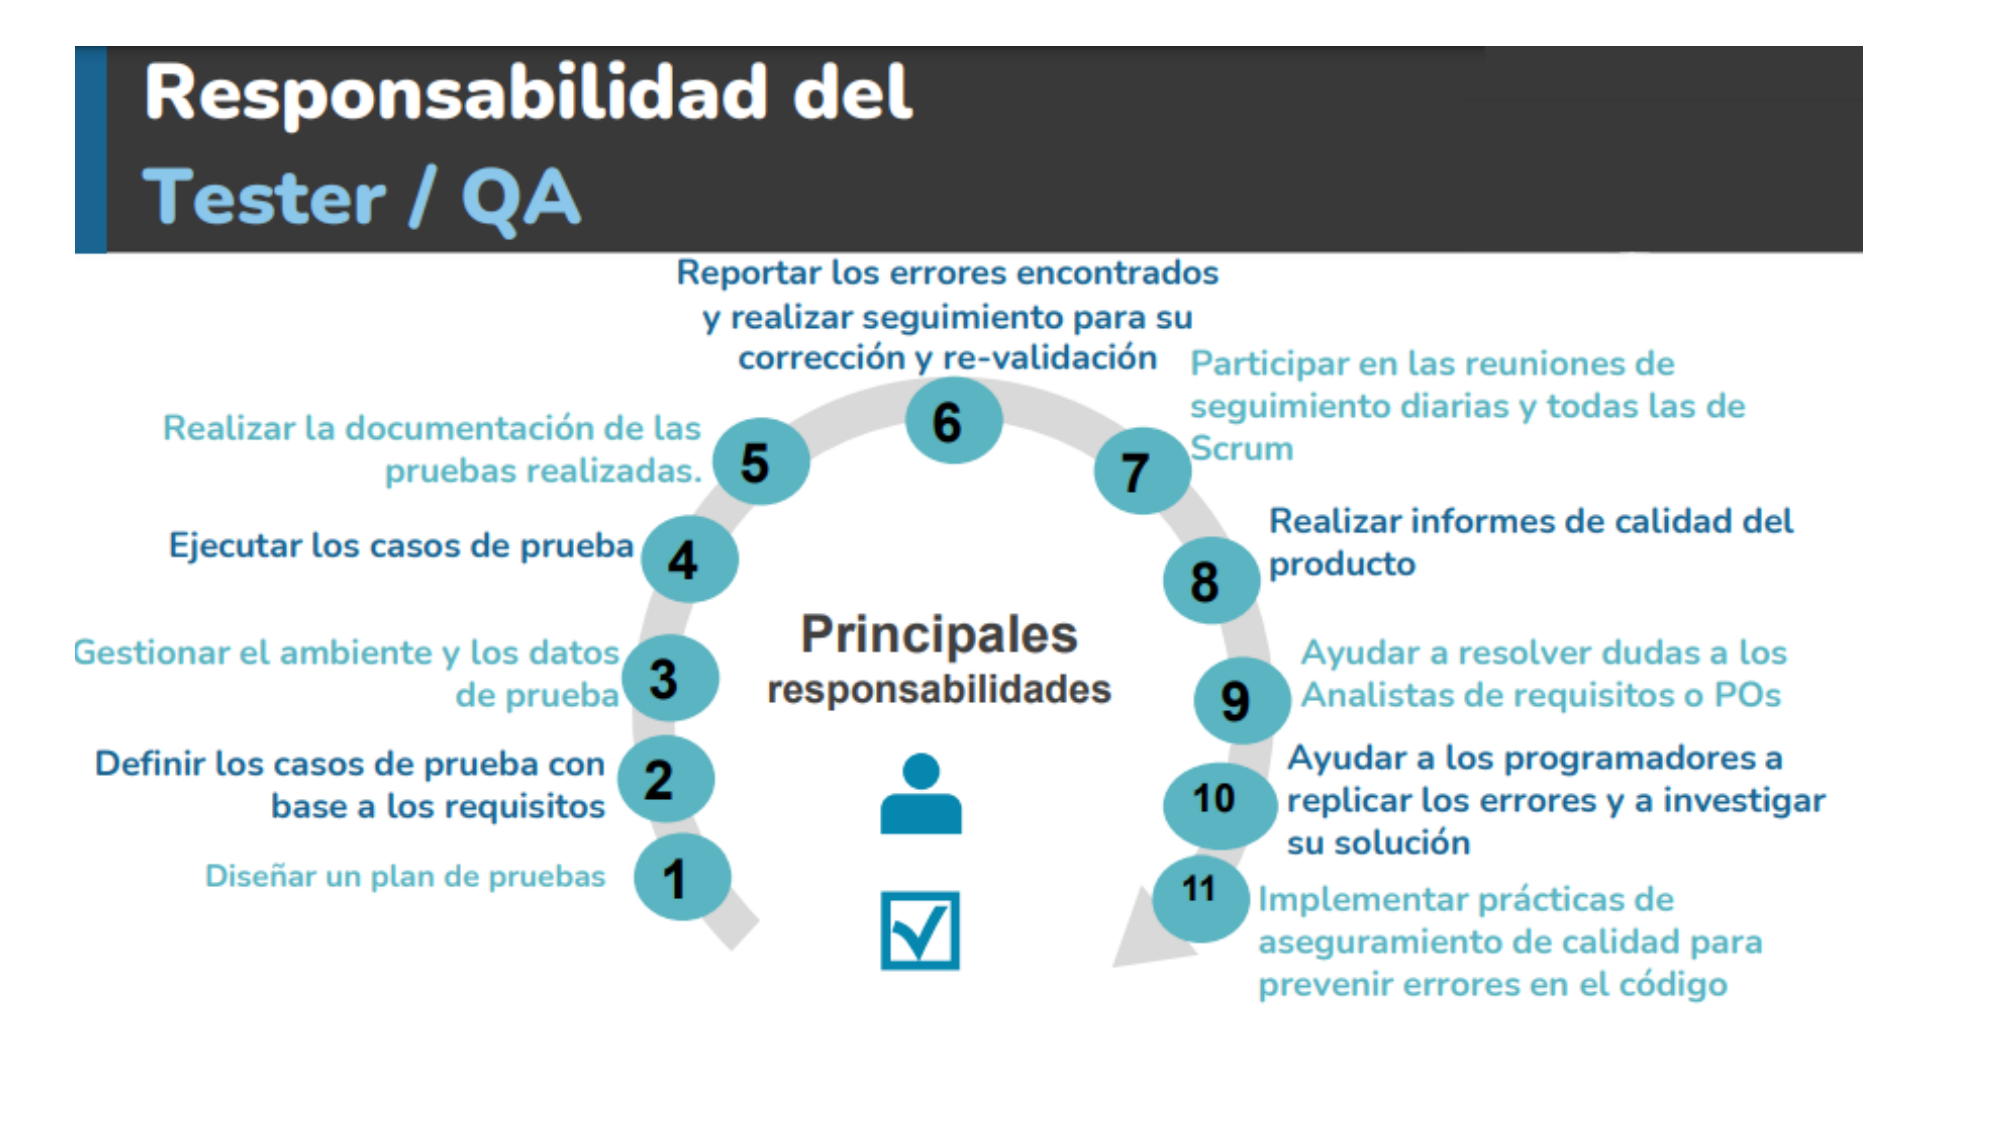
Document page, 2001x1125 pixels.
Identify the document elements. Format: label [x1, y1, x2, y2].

picture [74, 46, 1863, 1079]
